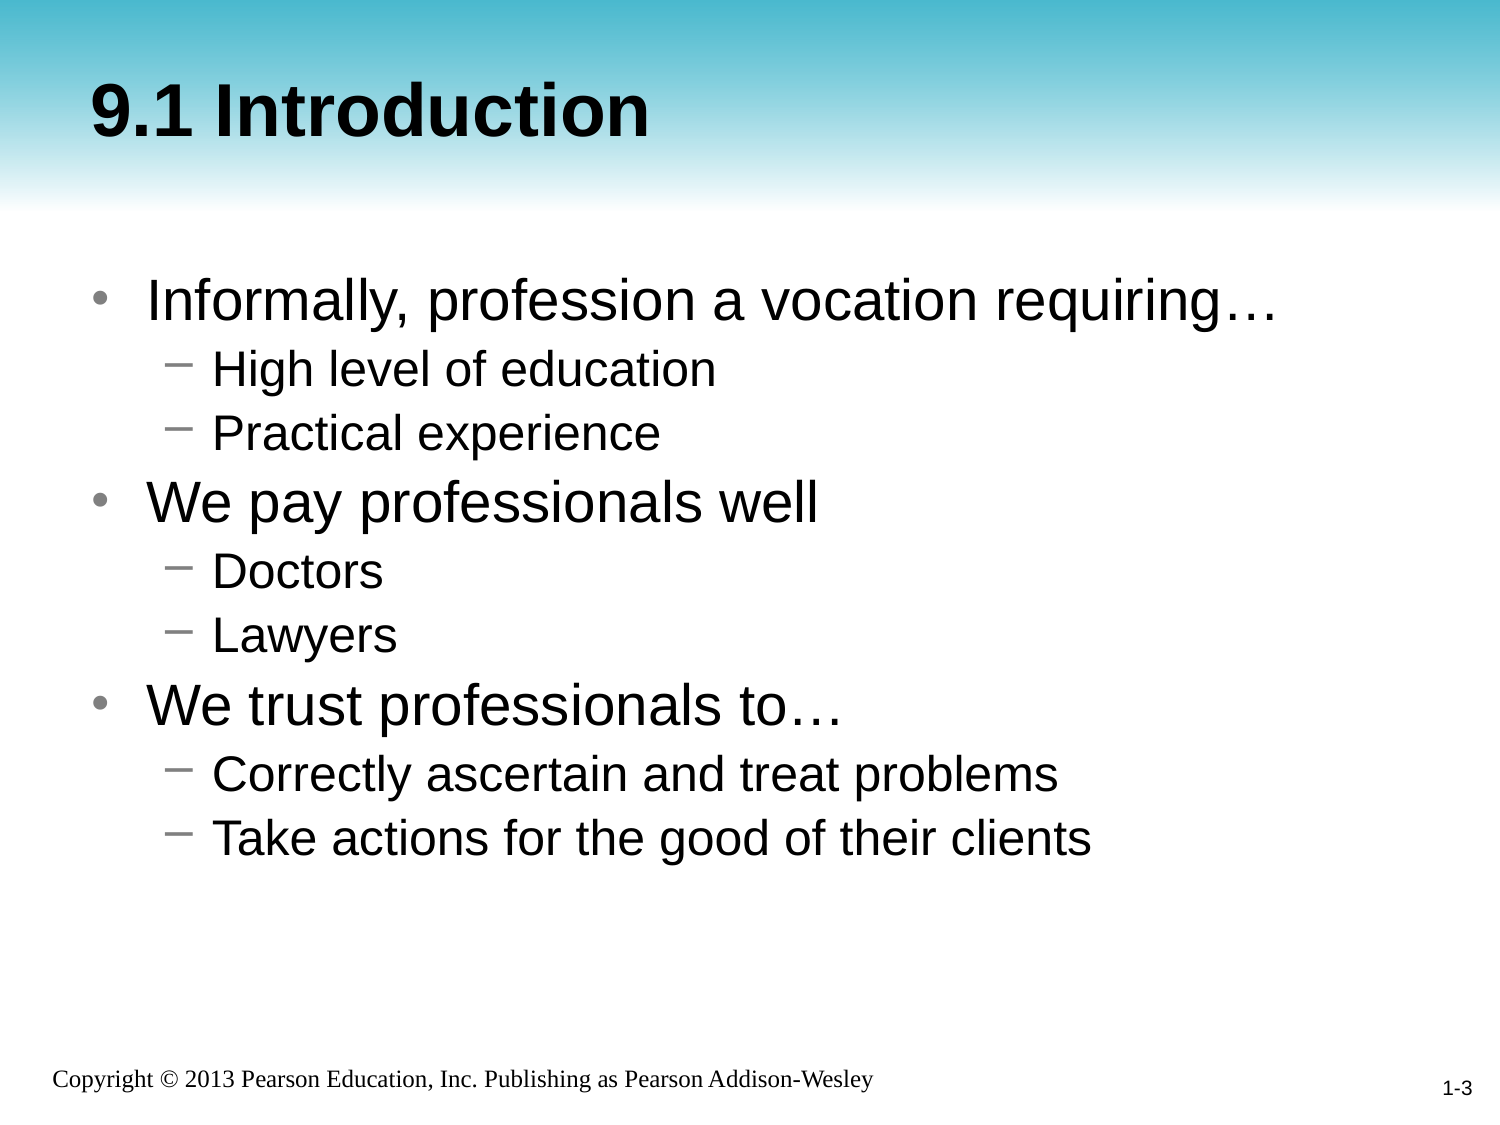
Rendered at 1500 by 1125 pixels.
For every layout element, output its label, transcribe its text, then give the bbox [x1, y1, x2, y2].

list Informally, profession a vocation requiring… High level of education Practical experience We pay professionals well Doctors Lawyers We trust professionals to… Correctly ascertain and treat problems Take actions for the good of their clients [74, 262, 1438, 938]
title 9.1 Introduction [74, 12, 1438, 201]
slide_number 1-3 [1174, 1049, 1488, 1125]
